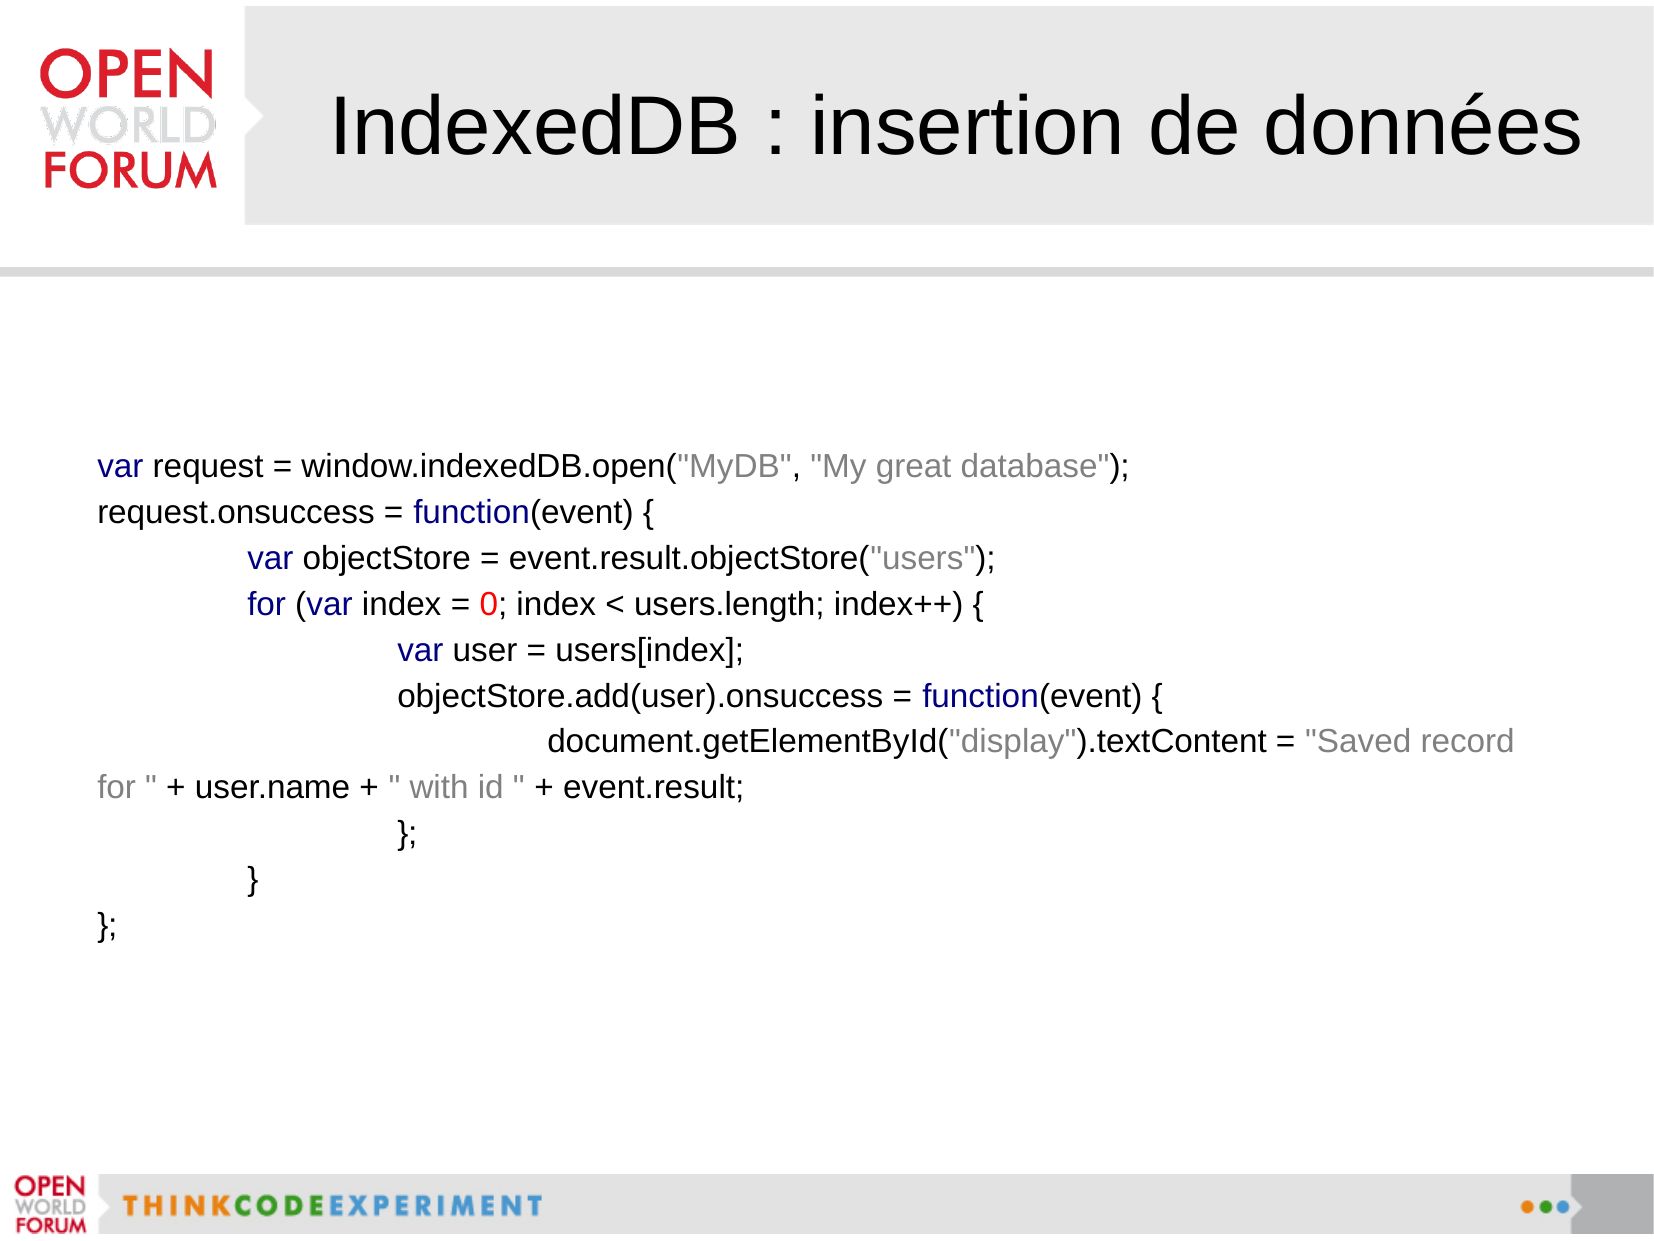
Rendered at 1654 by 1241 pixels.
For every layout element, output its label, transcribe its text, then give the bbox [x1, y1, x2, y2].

title IndexedDB : insertion de données [271, 0, 1642, 188]
picture [0, 1174, 1654, 1234]
picture [11, 6, 1654, 225]
text_box var request = window.indexedDB.open("MyDB", "My great database"); request.onsuccess = function(event) { var objectStore = event.result.objectStore("users"); for (var index = 0; index < users.length; index++) { var user = users[index]; objectStore.add(user).onsuccess = function(event) { document.getElementById("display").textContent = "Saved record for " + user.name + " with id " + event.result; }; } }; [82, 431, 1571, 951]
